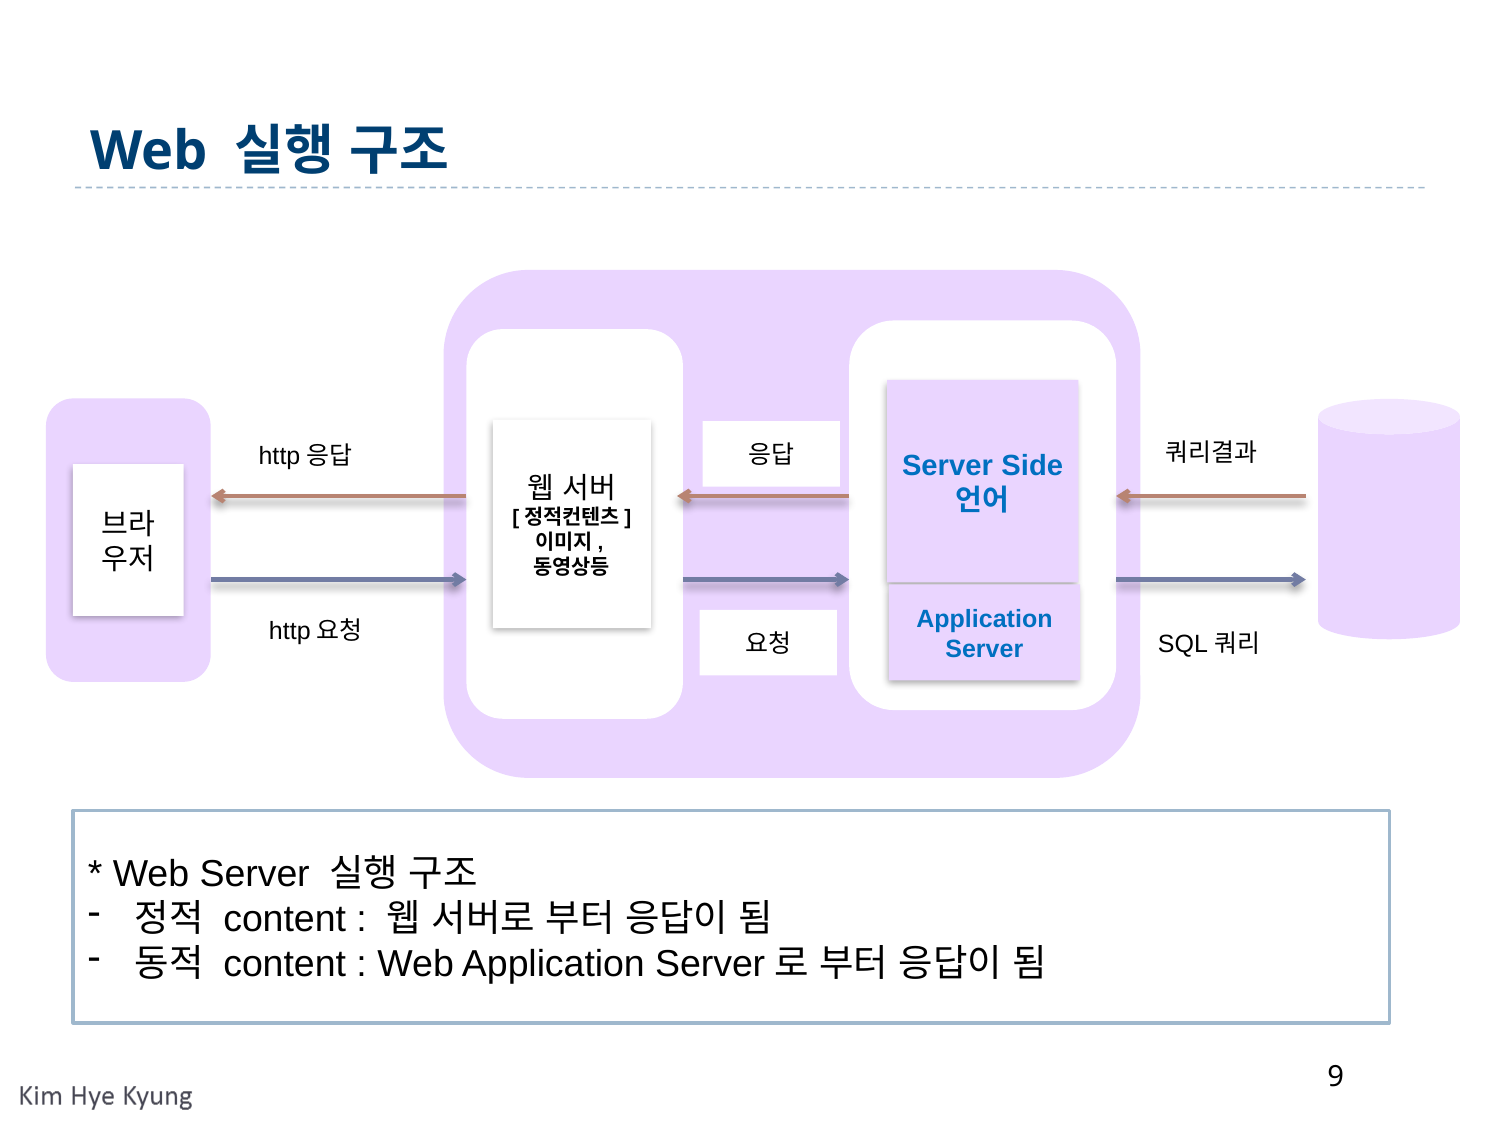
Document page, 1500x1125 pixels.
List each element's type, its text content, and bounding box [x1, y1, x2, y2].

slide_number 9 [1312, 1050, 1438, 1110]
text_box * Web Server 실행 구조 정적 content : 웹 서버로 부터 응답이 됨 동적 content : Web Application Server로 부터 응답이 됨 [71, 809, 1391, 1025]
picture [0, 1068, 578, 1125]
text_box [45, 269, 1461, 779]
title Web 실행 구조 [75, 24, 1425, 188]
